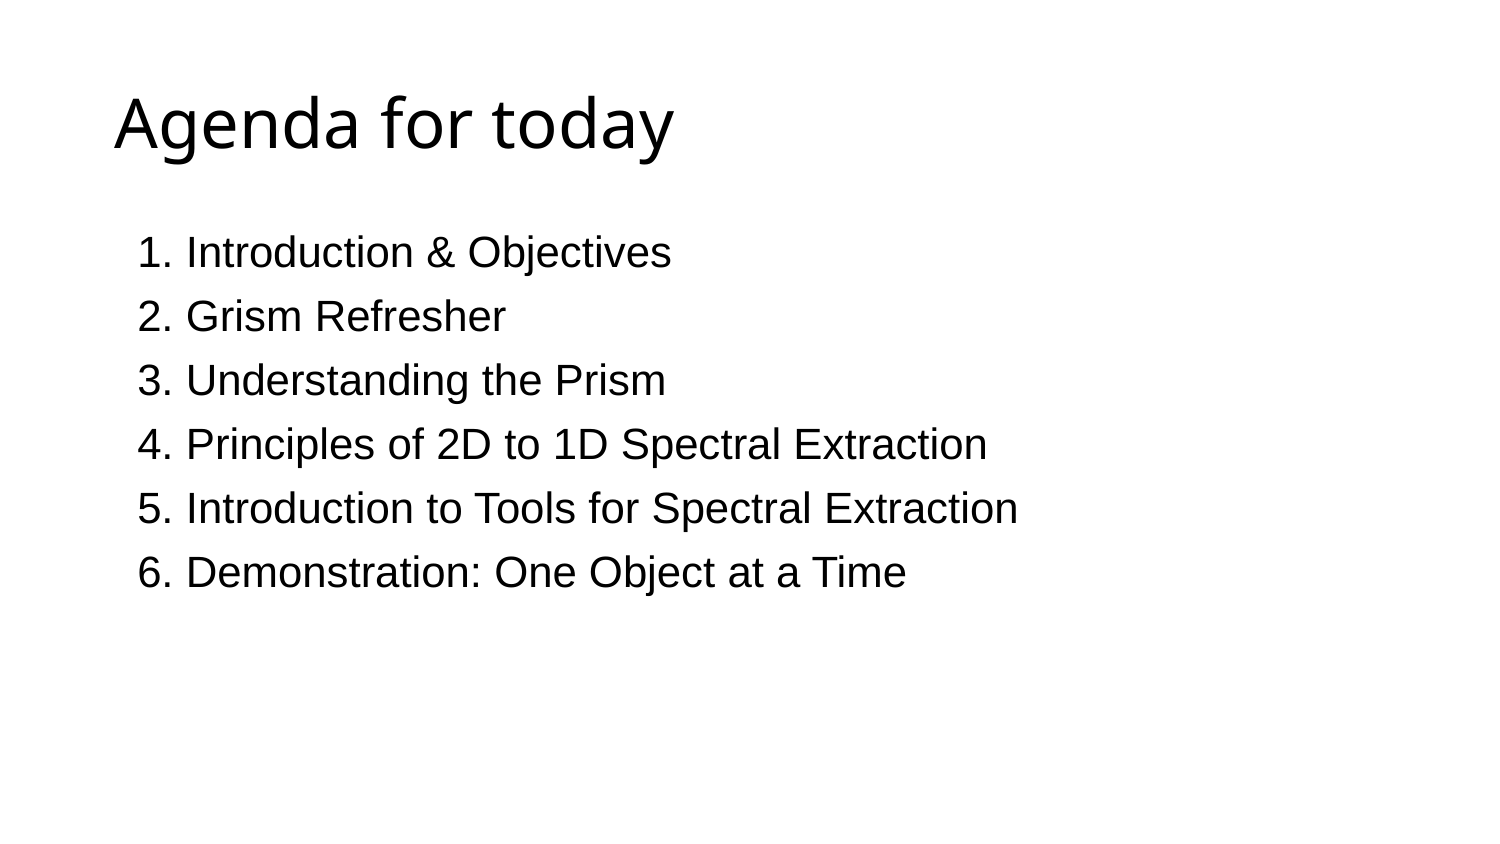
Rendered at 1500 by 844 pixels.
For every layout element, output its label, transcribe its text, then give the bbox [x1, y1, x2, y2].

title Agenda for today [103, 44, 1397, 208]
list 1. Introduction & Objectives 2. Grism Refresher 3. Understanding the Prism 4. Principles of 2D to 1D Spectral Extraction 5. Introduction to Tools for Spectral Extraction 6. Demonstration: One Object at a Time [103, 224, 1397, 760]
